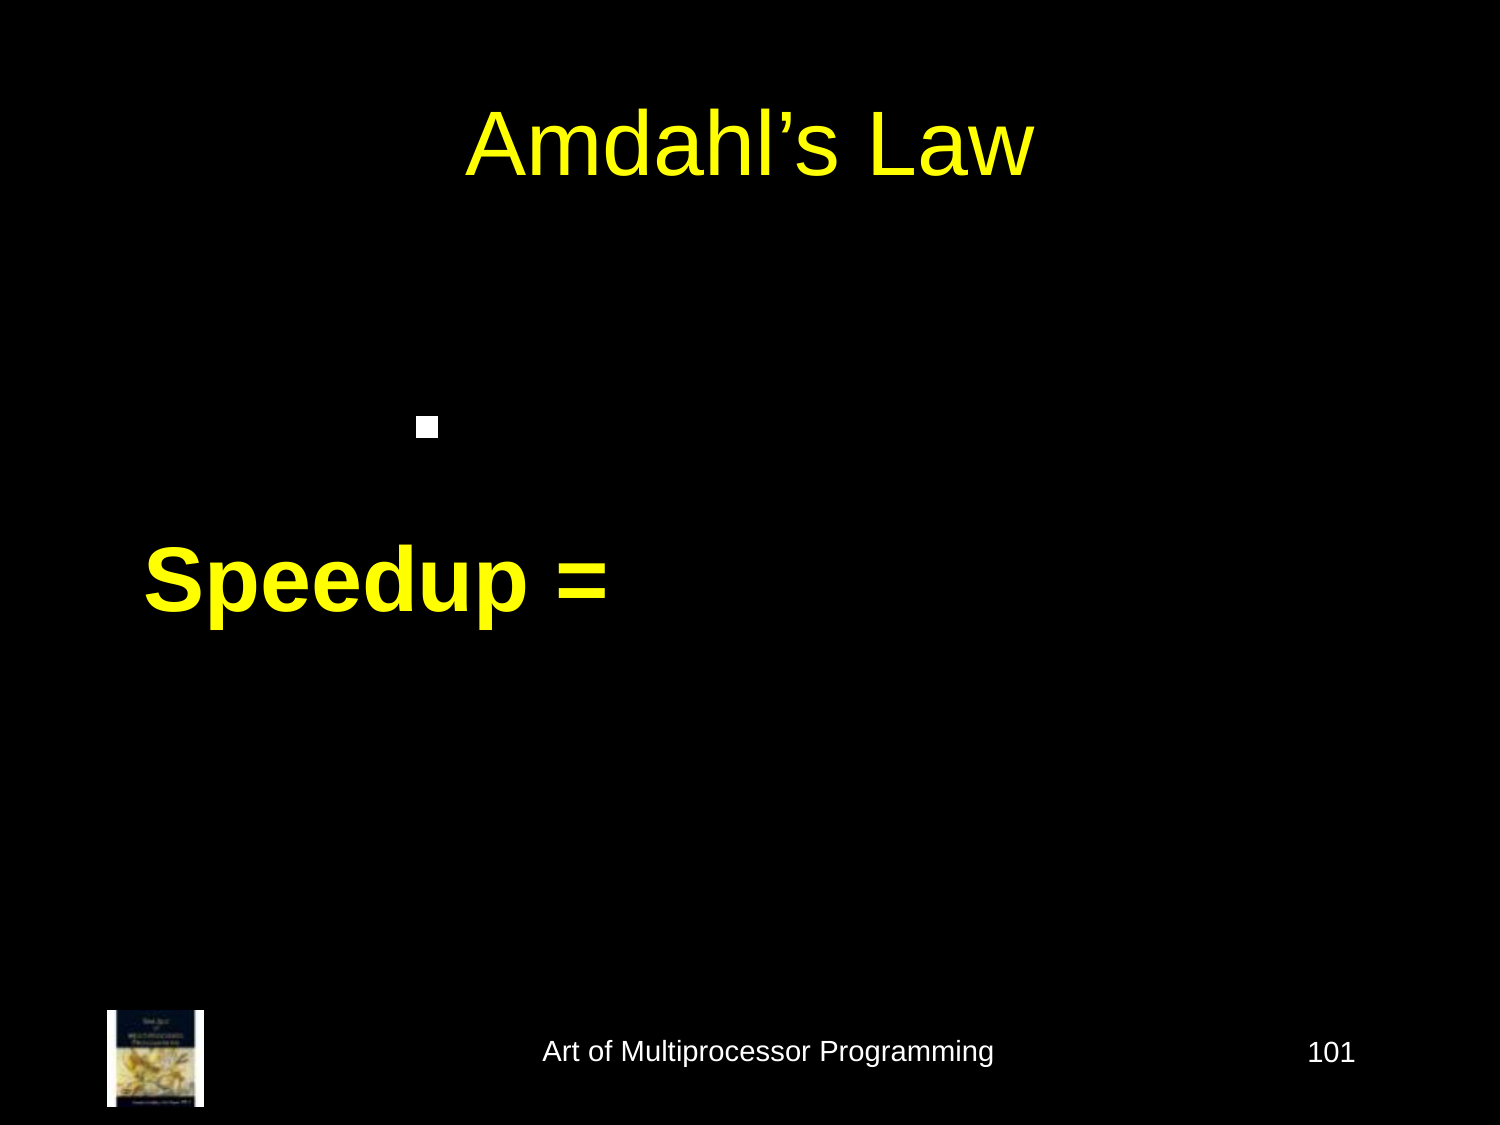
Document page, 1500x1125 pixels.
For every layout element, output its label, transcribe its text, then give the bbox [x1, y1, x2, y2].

text_box Speedup = [128, 512, 625, 638]
footer Art of Multiprocessor Programming [512, 1024, 1026, 1103]
text_box 101 [1058, 1025, 1371, 1101]
picture [416, 416, 438, 438]
title Amdahl’s Law [75, 45, 1425, 233]
picture [107, 1010, 204, 1107]
